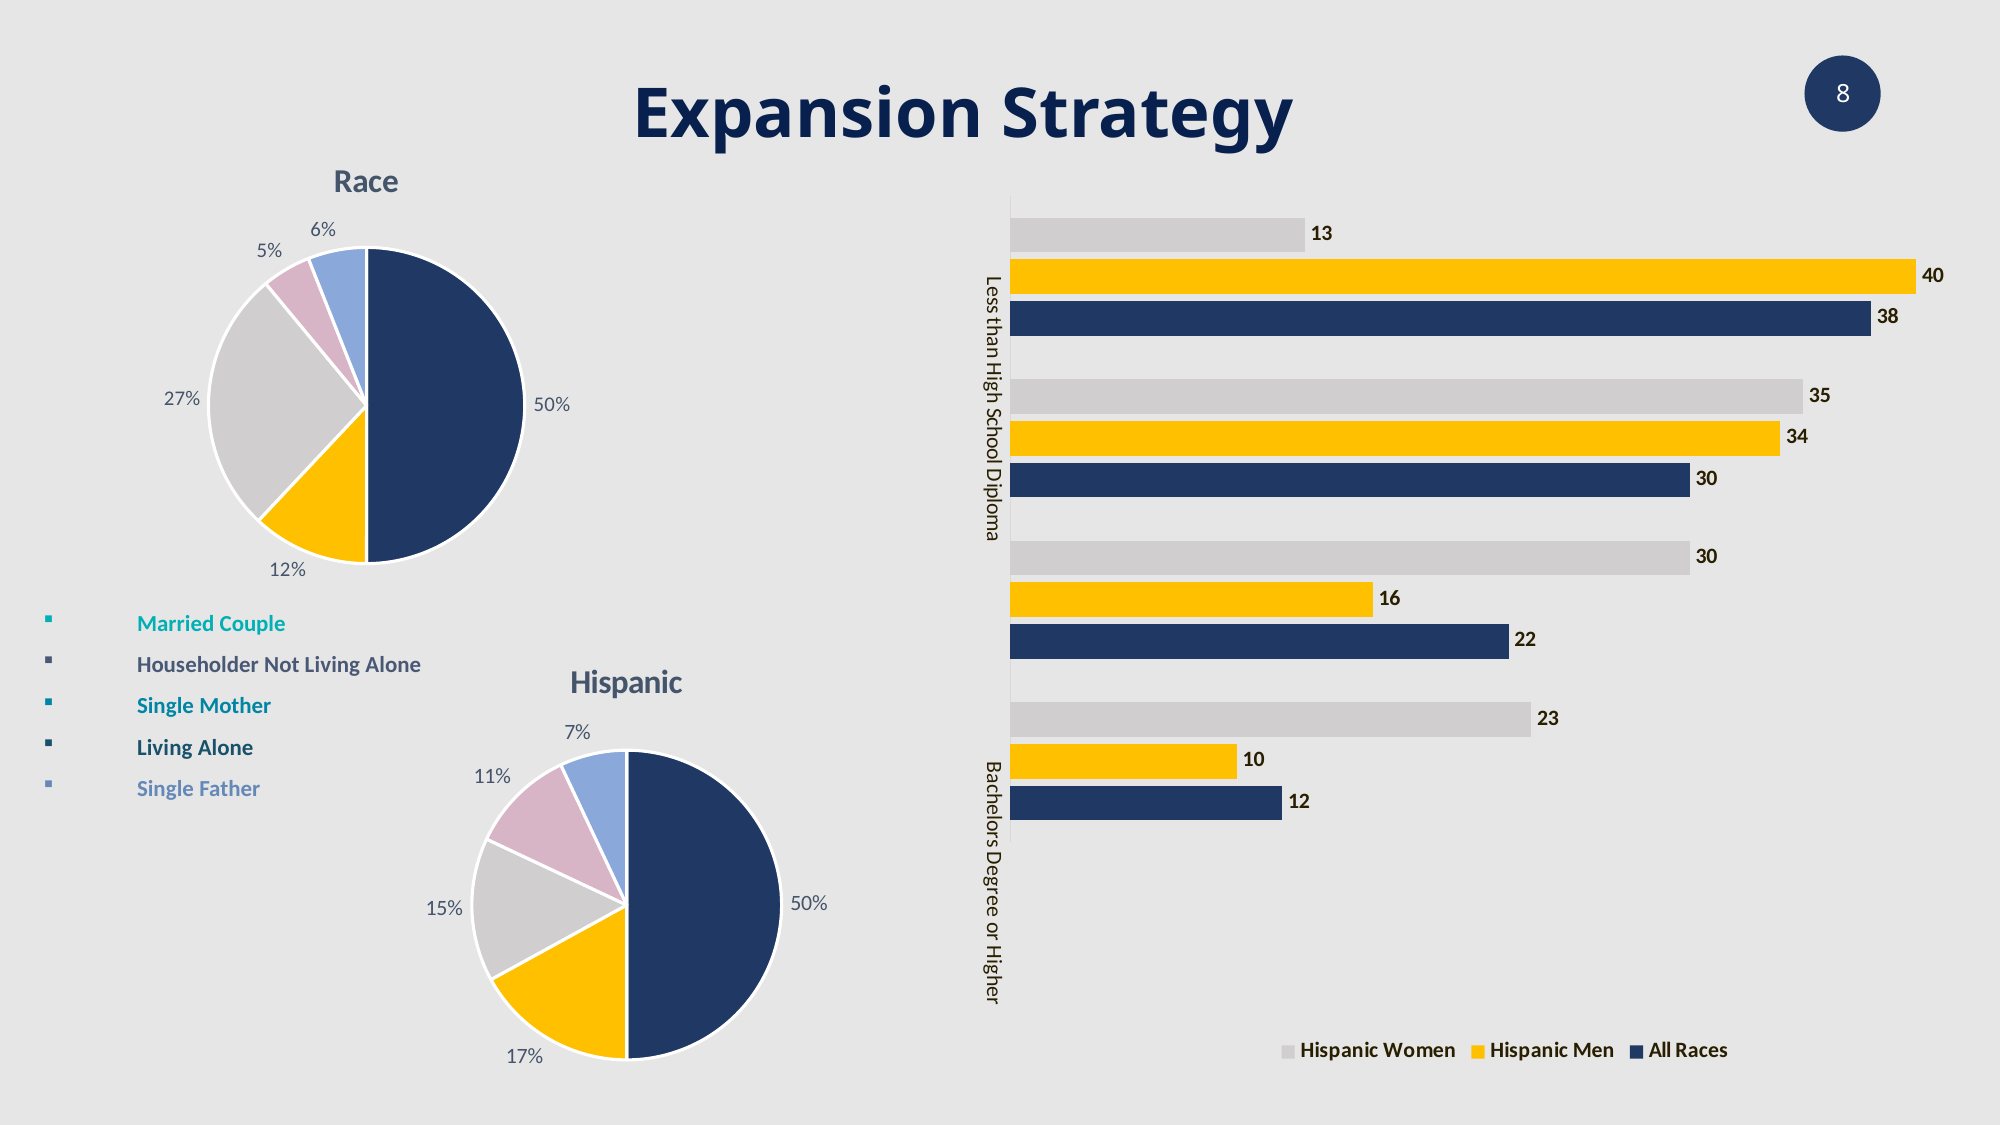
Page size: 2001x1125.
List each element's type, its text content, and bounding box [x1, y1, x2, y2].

text_box Married Couple Householder Not Living Alone Single Mother Living Alone Single Father [28, 587, 496, 809]
chart [131, 140, 602, 596]
text_box Expansion Strategy [617, 39, 1309, 159]
chart [959, 178, 2000, 1070]
chart [360, 641, 893, 1089]
